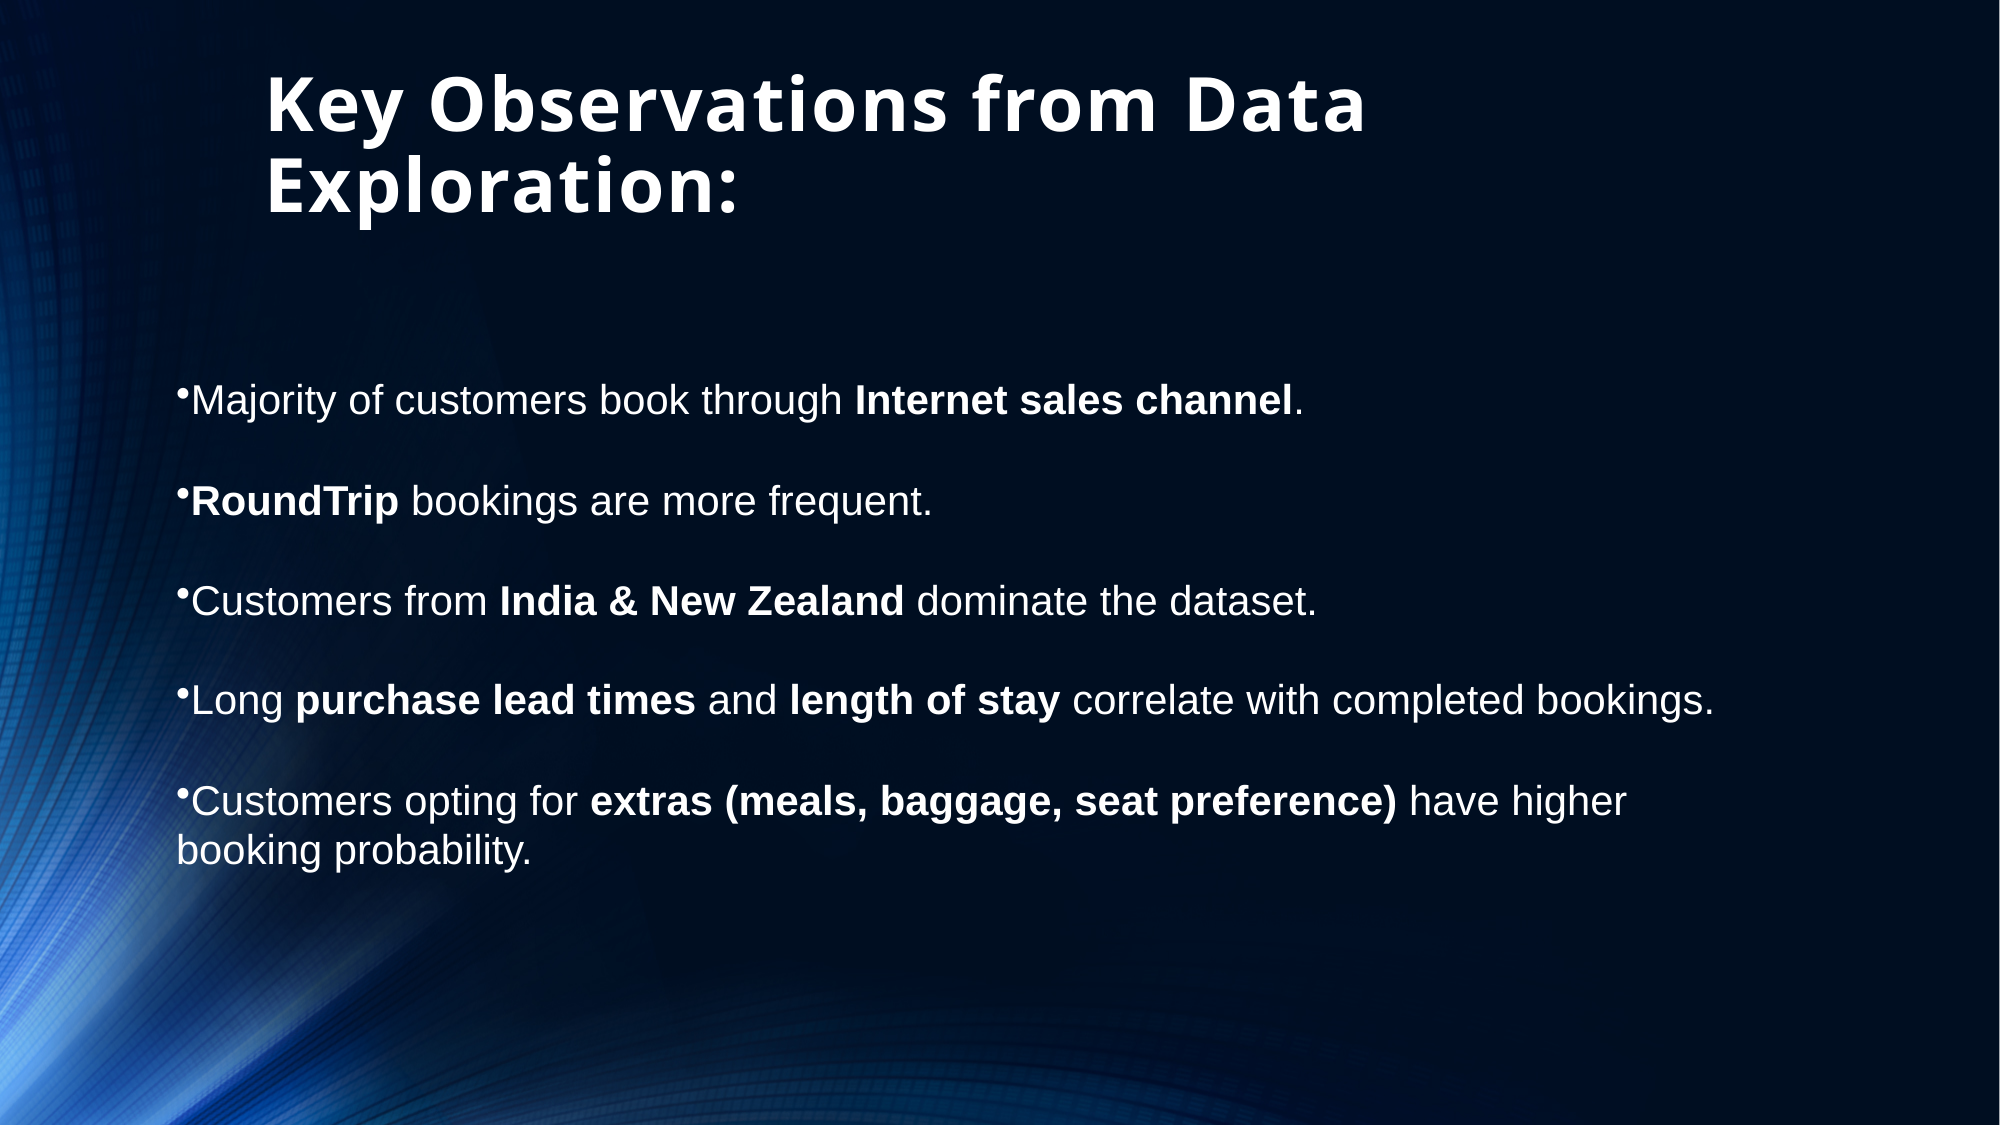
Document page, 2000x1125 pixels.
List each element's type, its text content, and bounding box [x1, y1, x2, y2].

picture [0, 0, 2000, 1125]
list Majority of customers book through Internet sales channel. RoundTrip bookings are more frequent. Customers from India & New Zealand dominate the dataset. Long purchase lead times and length of stay correlate with completed bookings. Customers opting for extras (meals, baggage, seat preference) have higher booking probability. [161, 296, 1750, 950]
title Key Observations from Data Exploration: [249, 62, 1750, 296]
